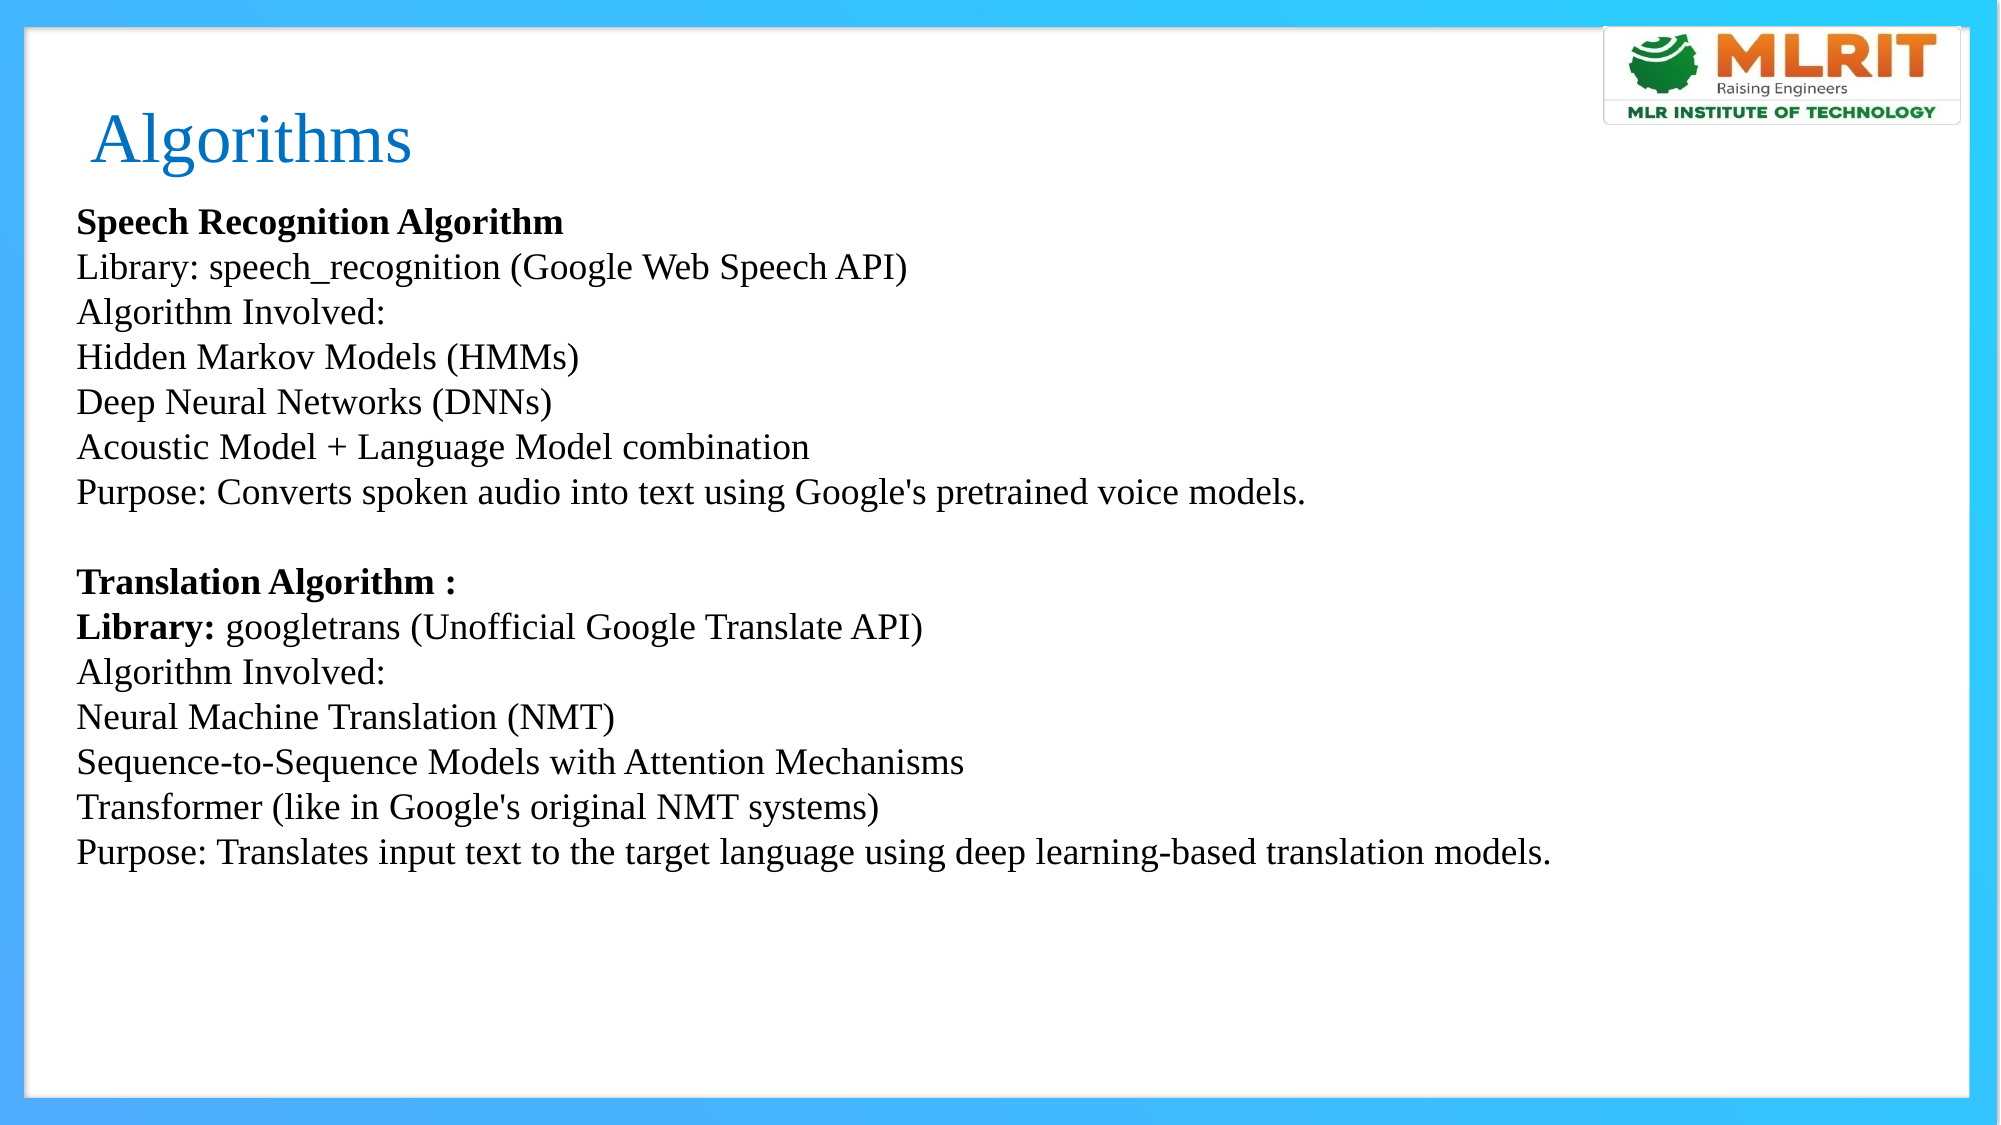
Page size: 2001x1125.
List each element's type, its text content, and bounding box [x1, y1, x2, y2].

text_box Speech Recognition Algorithm Library: speech_recognition (Google Web Speech API) Algorithm Involved: Hidden Markov Models (HMMs) Deep Neural Networks (DNNs) Acoustic Model + Language Model combination Purpose: Converts spoken audio into text using Google's pretrained voice models. Translation Algorithm : Library: googletrans (Unofficial Google Translate API) Algorithm Involved: Neural Machine Translation (NMT) Sequence-to-Sequence Models with Attention Mechanisms Transformer (like in Google's original NMT systems) Purpose: Translates input text to the target language using deep learning-based translation models. [61, 189, 1912, 1074]
text_box Algorithms [75, 83, 1076, 189]
text_box [0, 0, 1997, 1125]
picture [1603, 26, 1961, 125]
